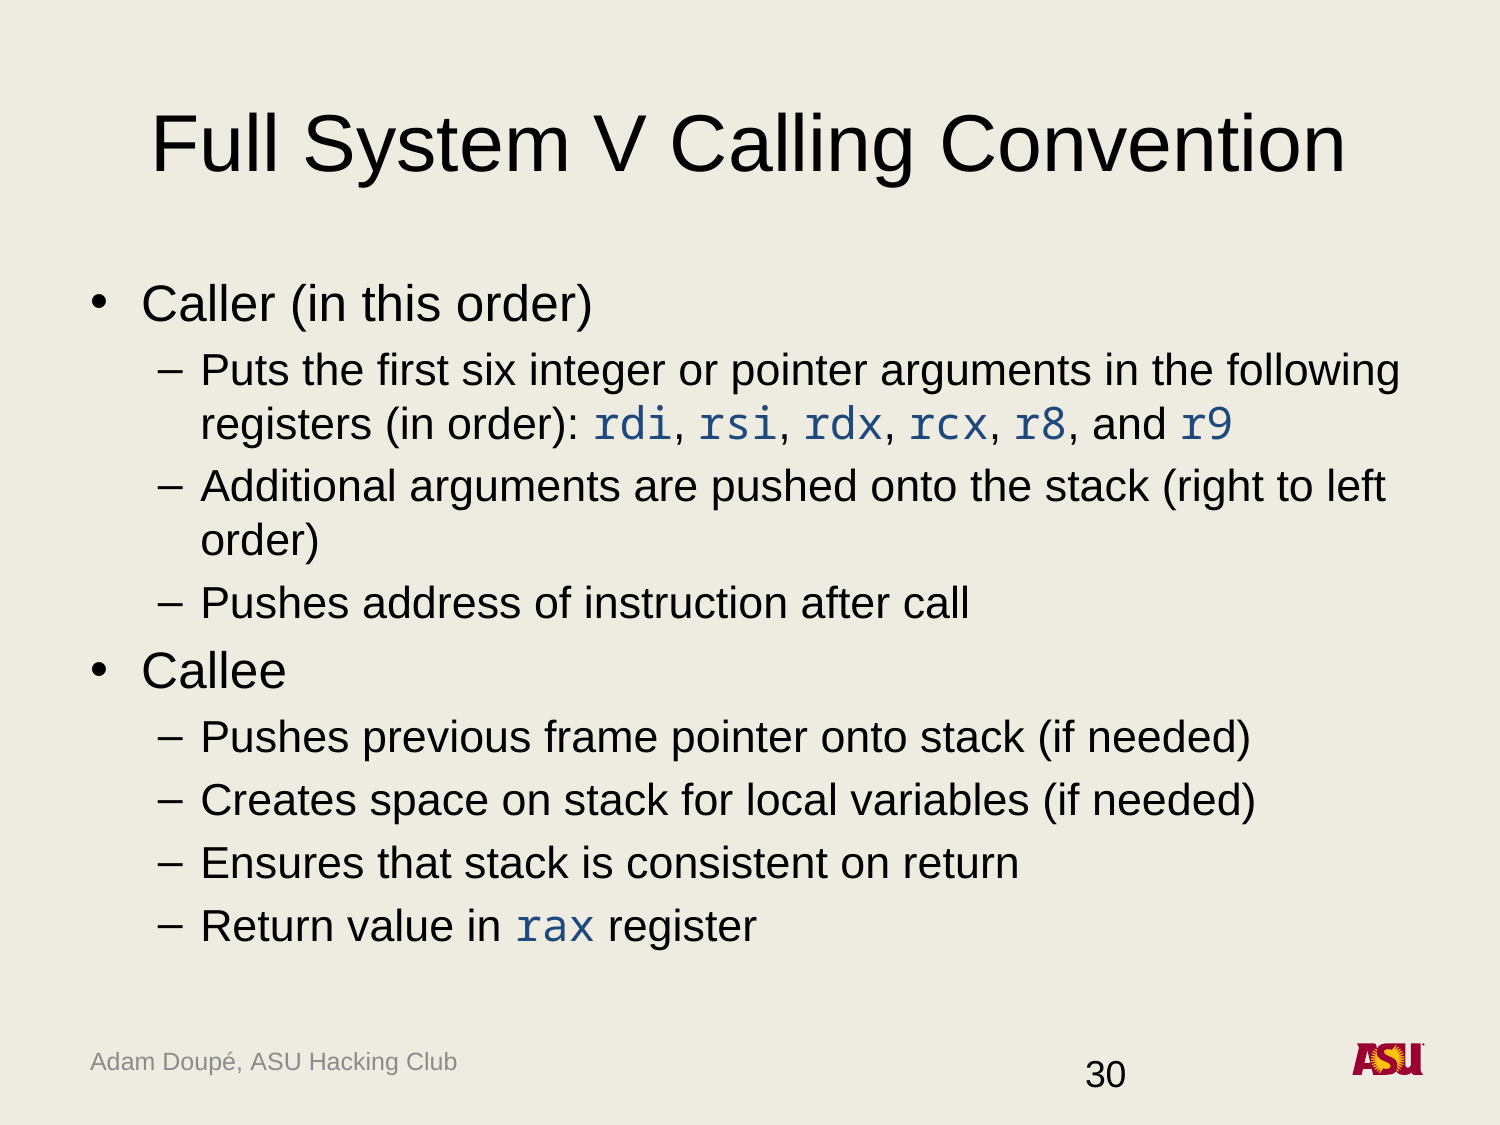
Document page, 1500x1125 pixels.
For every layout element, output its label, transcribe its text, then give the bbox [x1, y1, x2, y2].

title Full System V Calling Convention [75, 45, 1425, 233]
slide_number 30 [1070, 1042, 1421, 1103]
list Caller (in this order) Puts the first six integer or pointer arguments in the following registers (in order): rdi, rsi, rdx, rcx, r8, and r9 Additional arguments are pushed onto the stack (right to left order) Pushes address of instruction after call Callee Pushes previous frame pointer onto stack (if needed) Creates space on stack for local variables (if needed) Ensures that stack is consistent on return Return value in rax register [75, 262, 1425, 1005]
